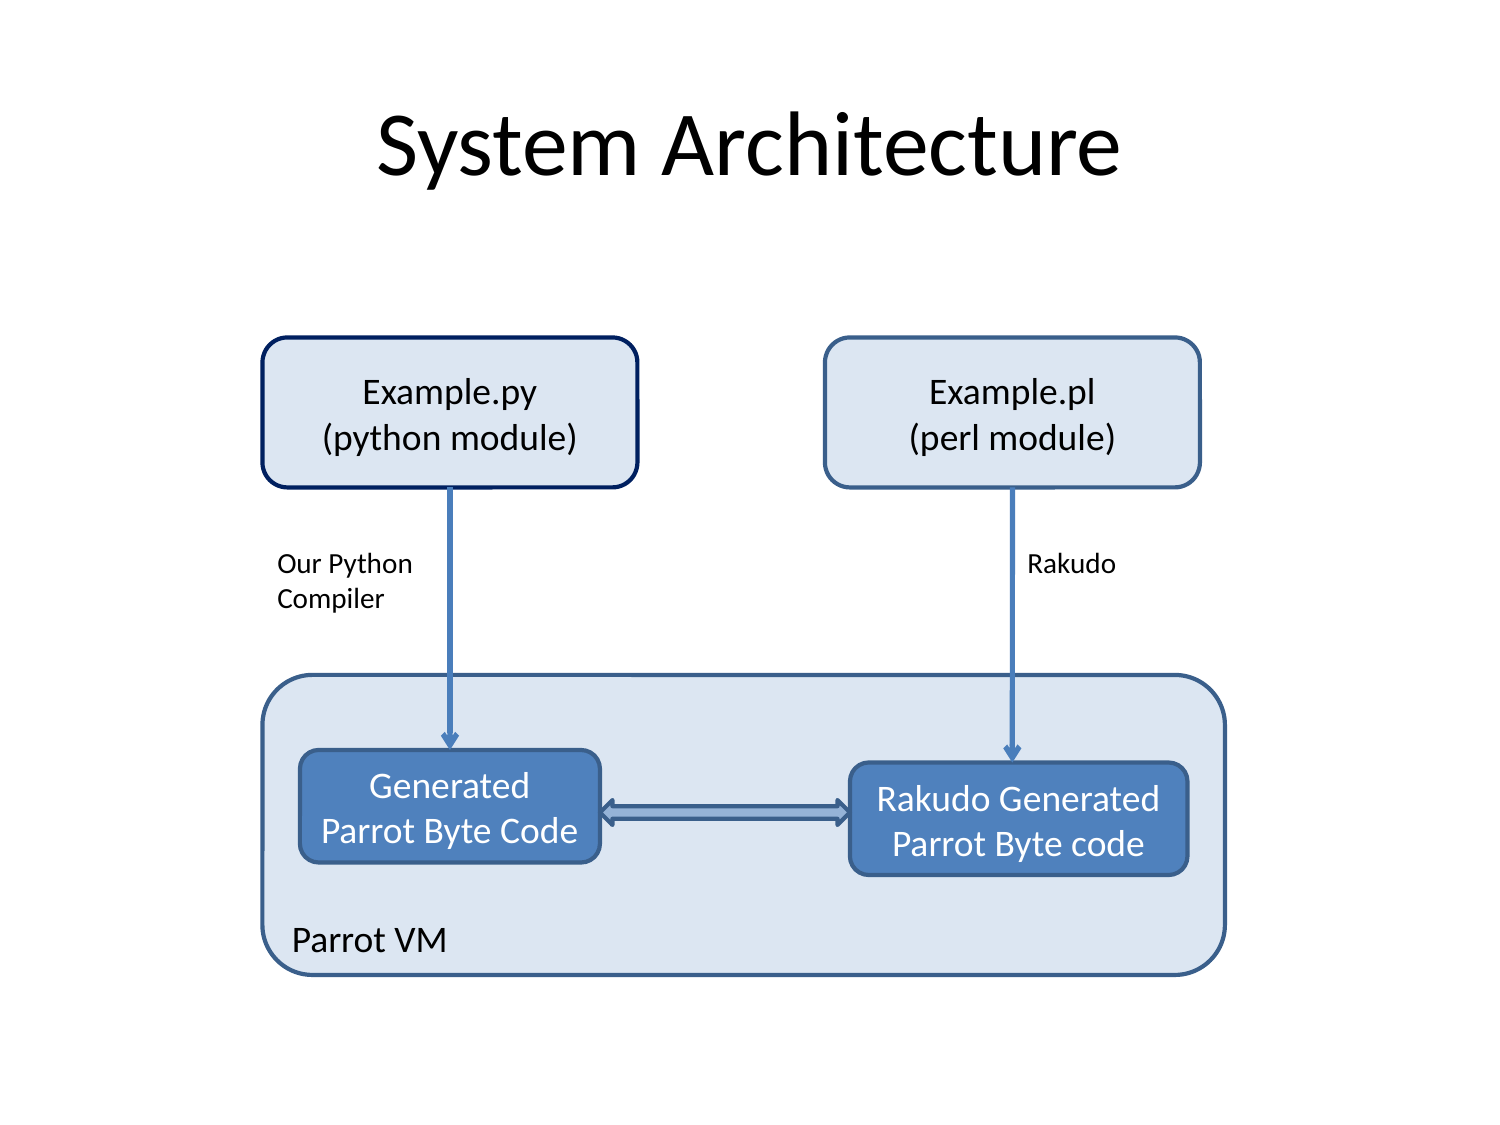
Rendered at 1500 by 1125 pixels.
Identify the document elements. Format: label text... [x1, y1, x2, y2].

title System Architecture [75, 45, 1425, 233]
text_box Generated Parrot Byte Code [297, 747, 603, 865]
text_box Example.py (python module) [260, 335, 640, 490]
text_box Example.pl (perl module) [822, 335, 1203, 490]
text_box [597, 798, 853, 827]
text_box Rakudo [1012, 537, 1188, 588]
text_box Parrot VM [260, 672, 1228, 978]
text_box Rakudo Generated Parrot Byte code [847, 760, 1190, 878]
text_box Our Python Compiler [262, 537, 438, 623]
